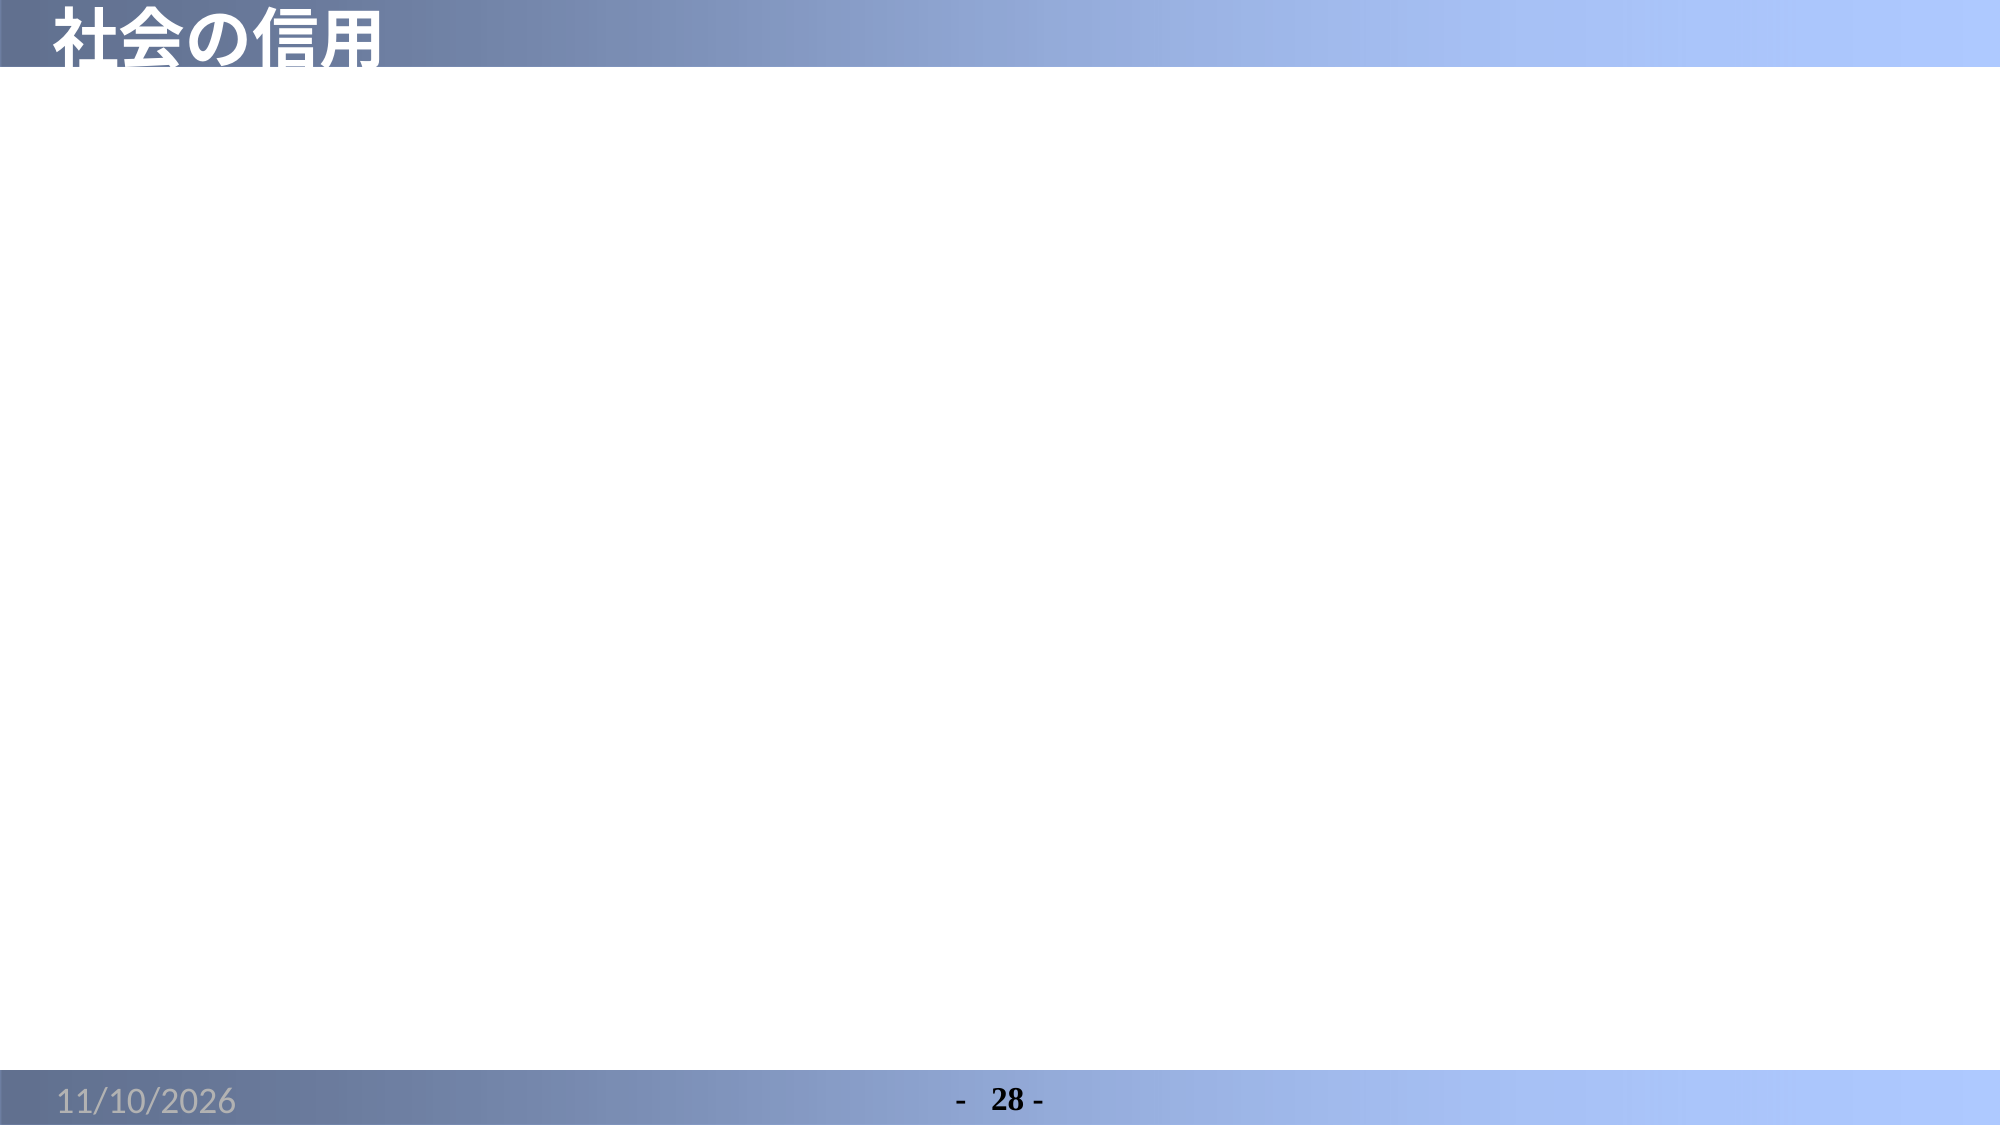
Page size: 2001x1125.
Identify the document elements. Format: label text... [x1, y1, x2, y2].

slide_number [55, 1076, 516, 1122]
slide_number - 28 - [934, 1078, 1063, 1117]
title 社会の信用 [52, 0, 1946, 78]
